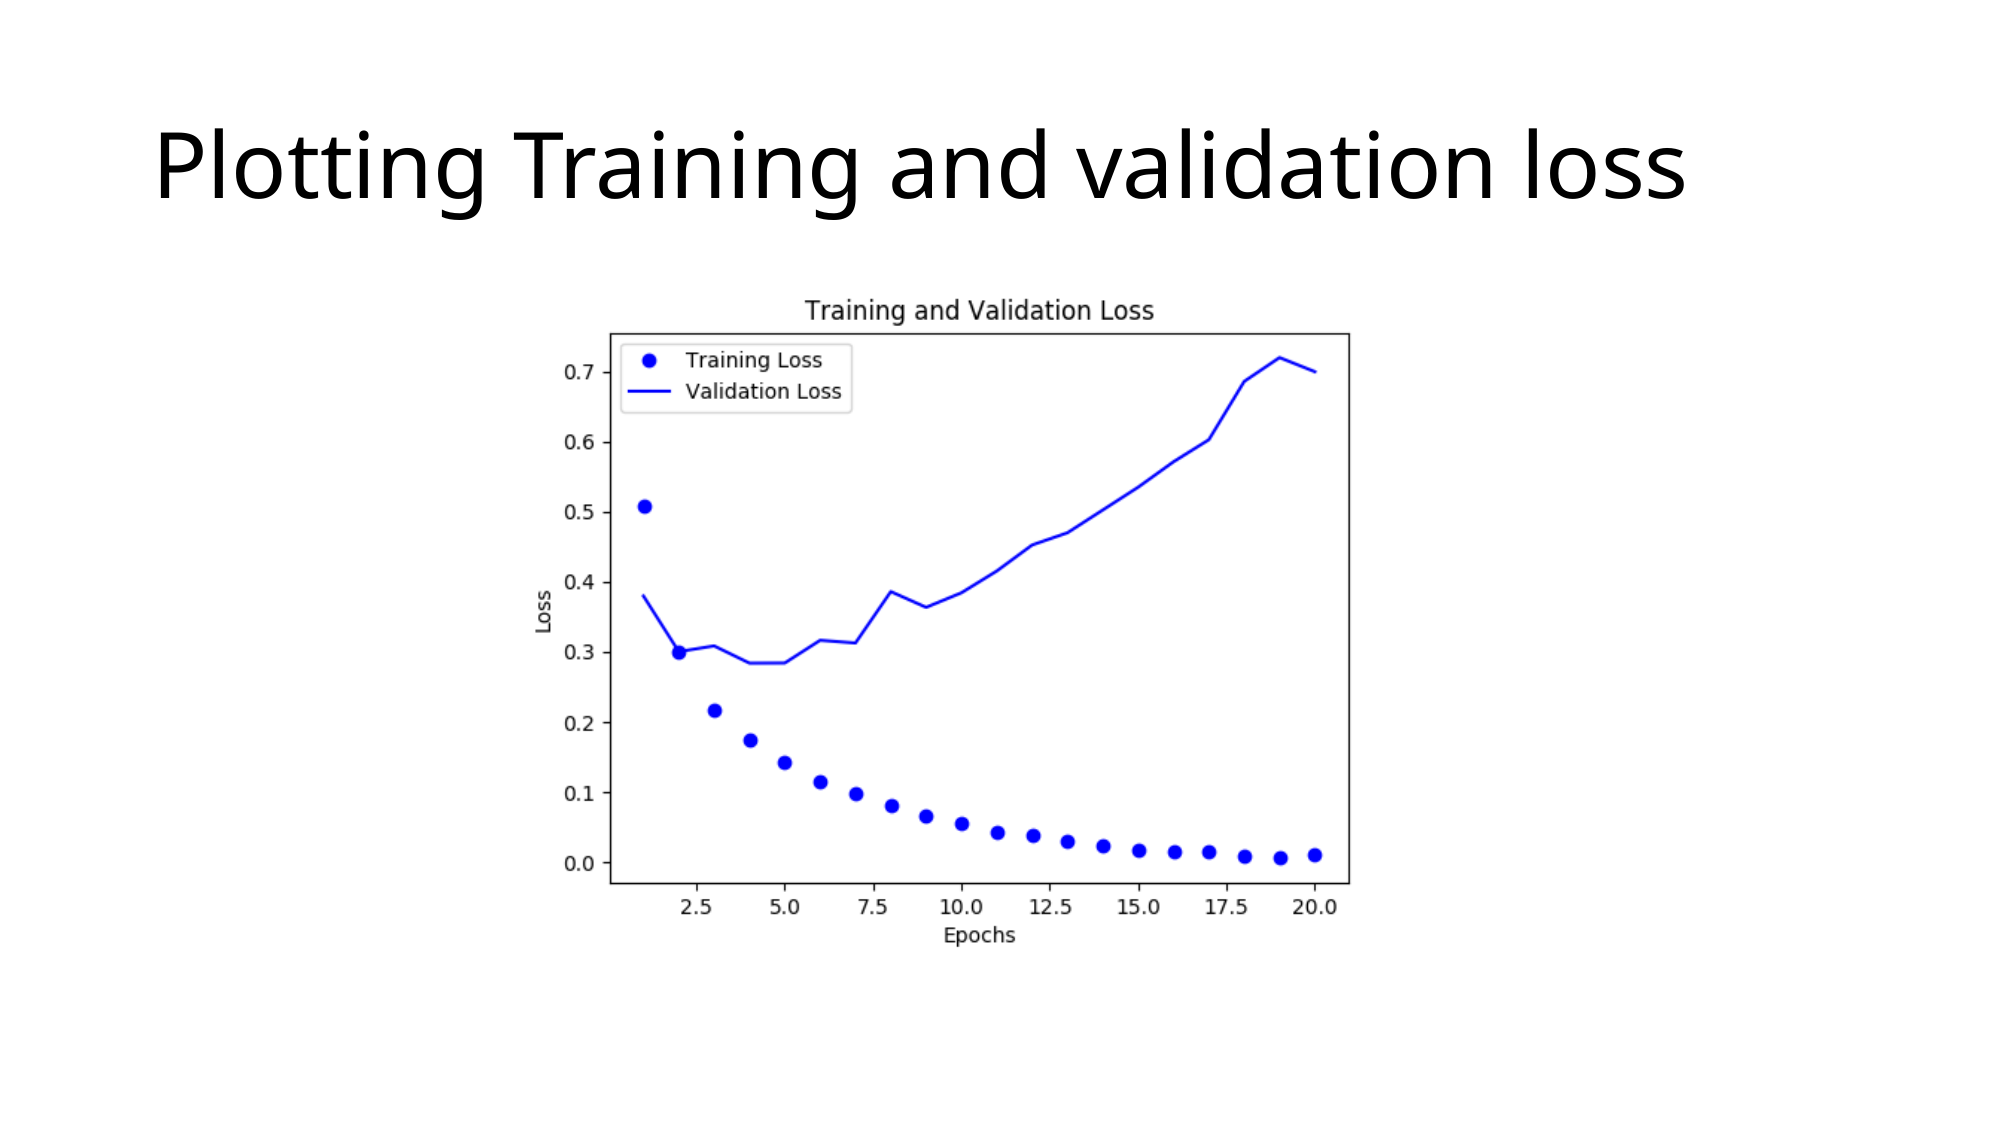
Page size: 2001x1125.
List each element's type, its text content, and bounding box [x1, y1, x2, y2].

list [491, 247, 1444, 962]
title Plotting Training and validation loss [137, 59, 1863, 278]
